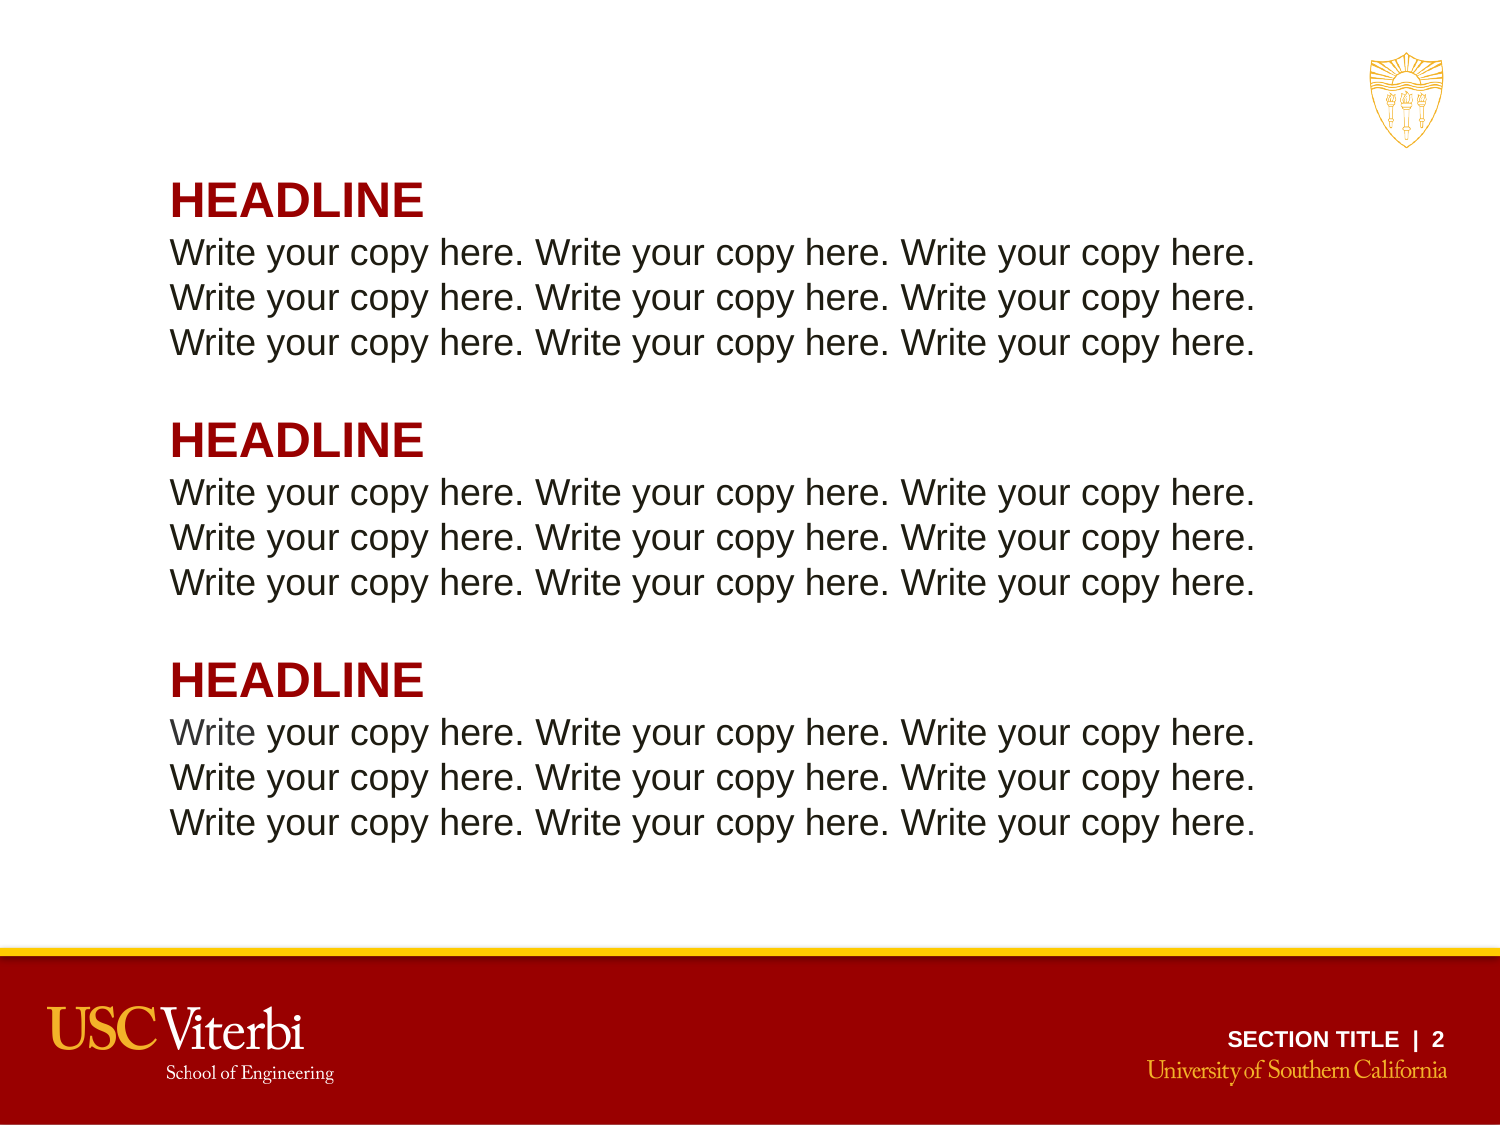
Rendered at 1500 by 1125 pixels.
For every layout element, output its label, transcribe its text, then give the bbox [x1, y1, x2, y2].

picture [1147, 1059, 1447, 1086]
text_box SECTION TITLE | 2 [1193, 1019, 1460, 1072]
text_box HEADLINE Write your copy here. Write your copy here. Write your copy here. Write your copy here. Write your copy here. Write your copy here. Write your copy here. Write your copy here. Write your copy here. HEADLINE Write your copy here. Write your copy here. Write your copy here. Write your copy here. Write your copy here. Write your copy here. Write your copy here. Write your copy here. Write your copy here. HEADLINE Write your copy here. Write your copy here. Write your copy here. Write your copy here. Write your copy here. Write your copy here. Write your copy here. Write your copy here. Write your copy here. [154, 160, 1369, 851]
picture [1345, 39, 1468, 162]
picture [47, 1006, 334, 1084]
